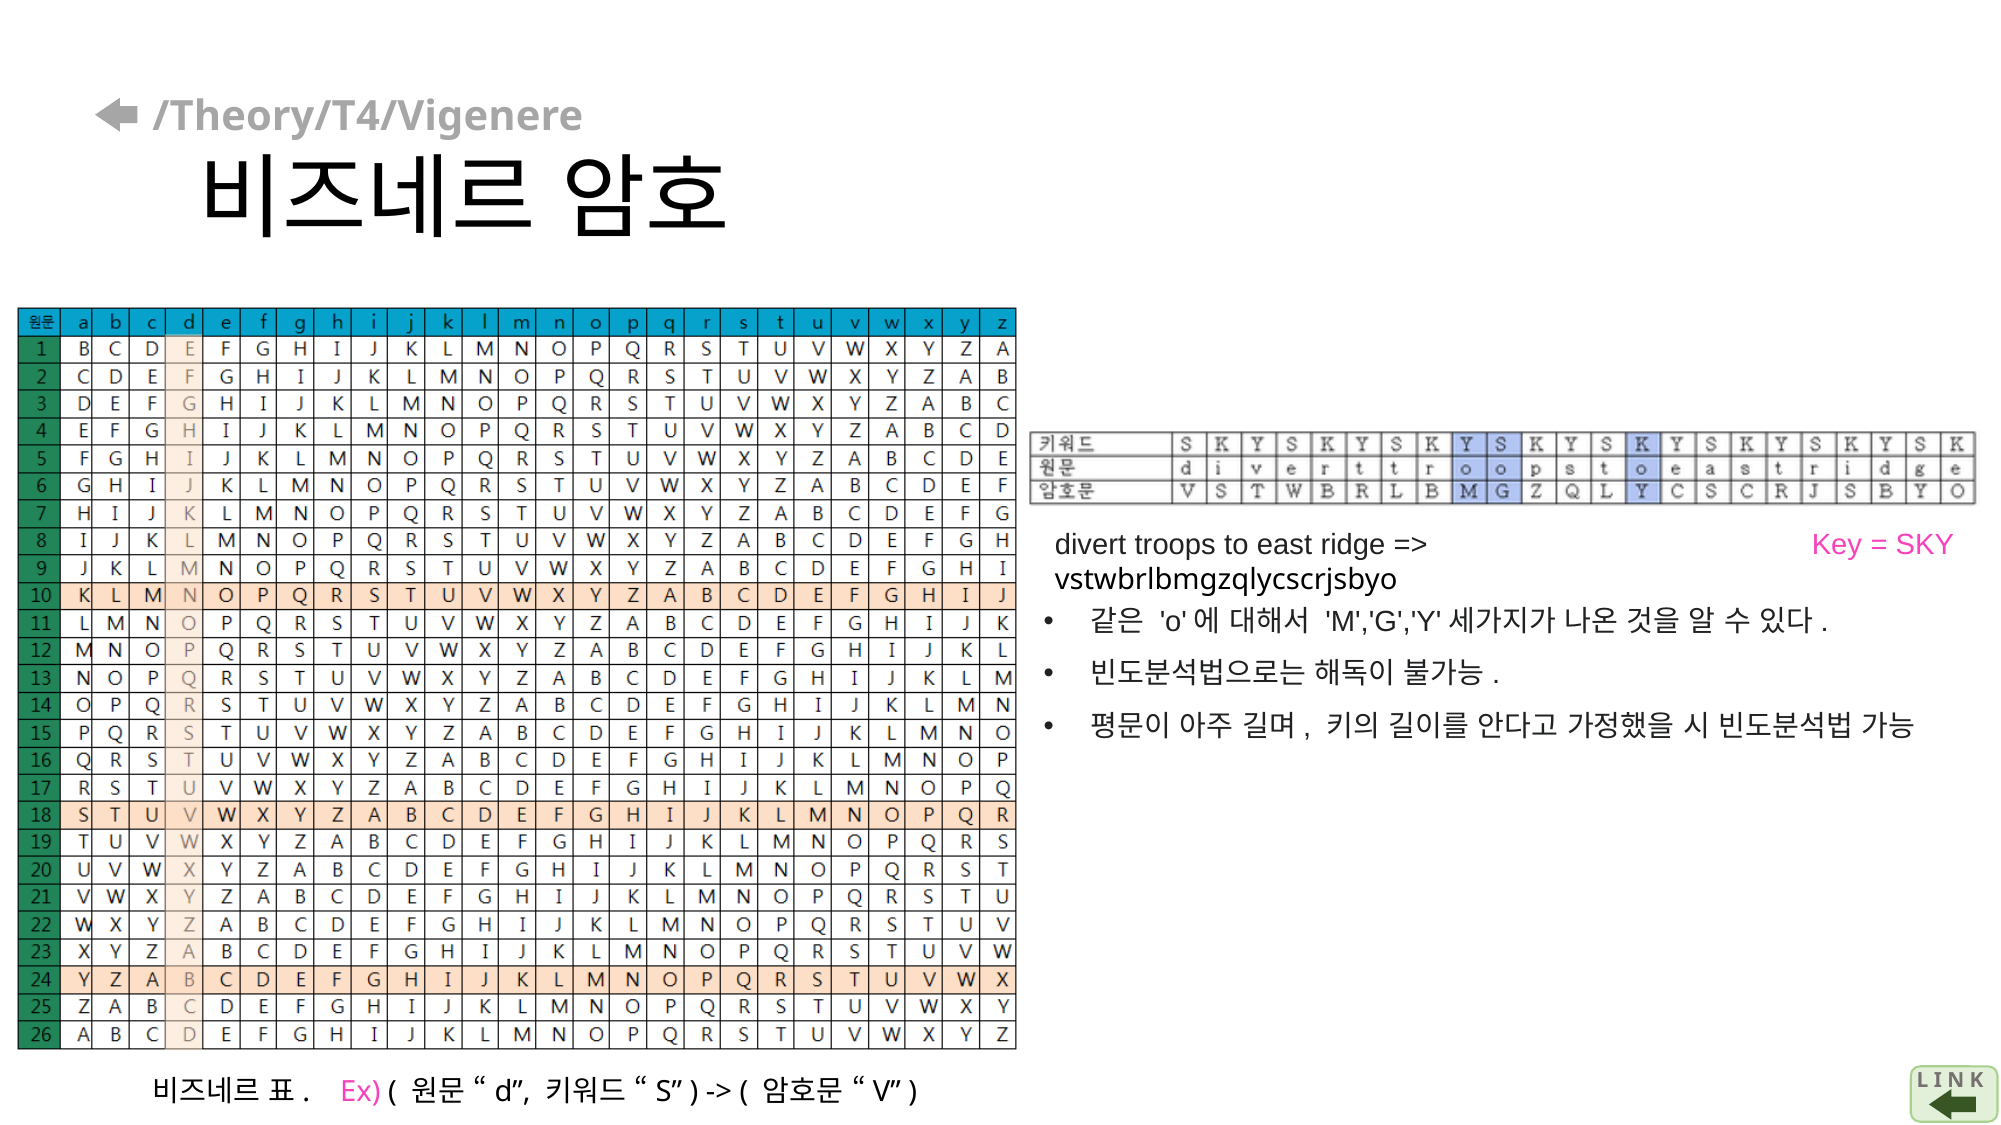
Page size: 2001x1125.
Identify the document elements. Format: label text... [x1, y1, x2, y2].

picture [1028, 430, 1980, 509]
text_box 같은 'o'에 대해서 'M','G','Y'세가지가 나온 것을 알 수 있다. 빈도분석법으로는 해독이 불가능. 평문이 아주 길며, 키의 길이를 안다고 가정했을 시 빈도분석법 가능 [1028, 577, 2000, 750]
text_box Key = SKY [1797, 517, 2000, 568]
text_box divert troops to east ridge => vstwbrlbmgzqlycscrjsbyo [1040, 517, 1798, 577]
text_box [93, 95, 139, 134]
text_box 비즈네르 표. Ex) ( 원문 “d”, 키워드 “S” ) -> ( 암호문 “V” ) [137, 1065, 1000, 1115]
picture [13, 303, 1020, 1053]
title /Theory/T4/Vigenere 비즈네르 암호 [137, 59, 1863, 278]
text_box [1901, 1059, 2000, 1125]
